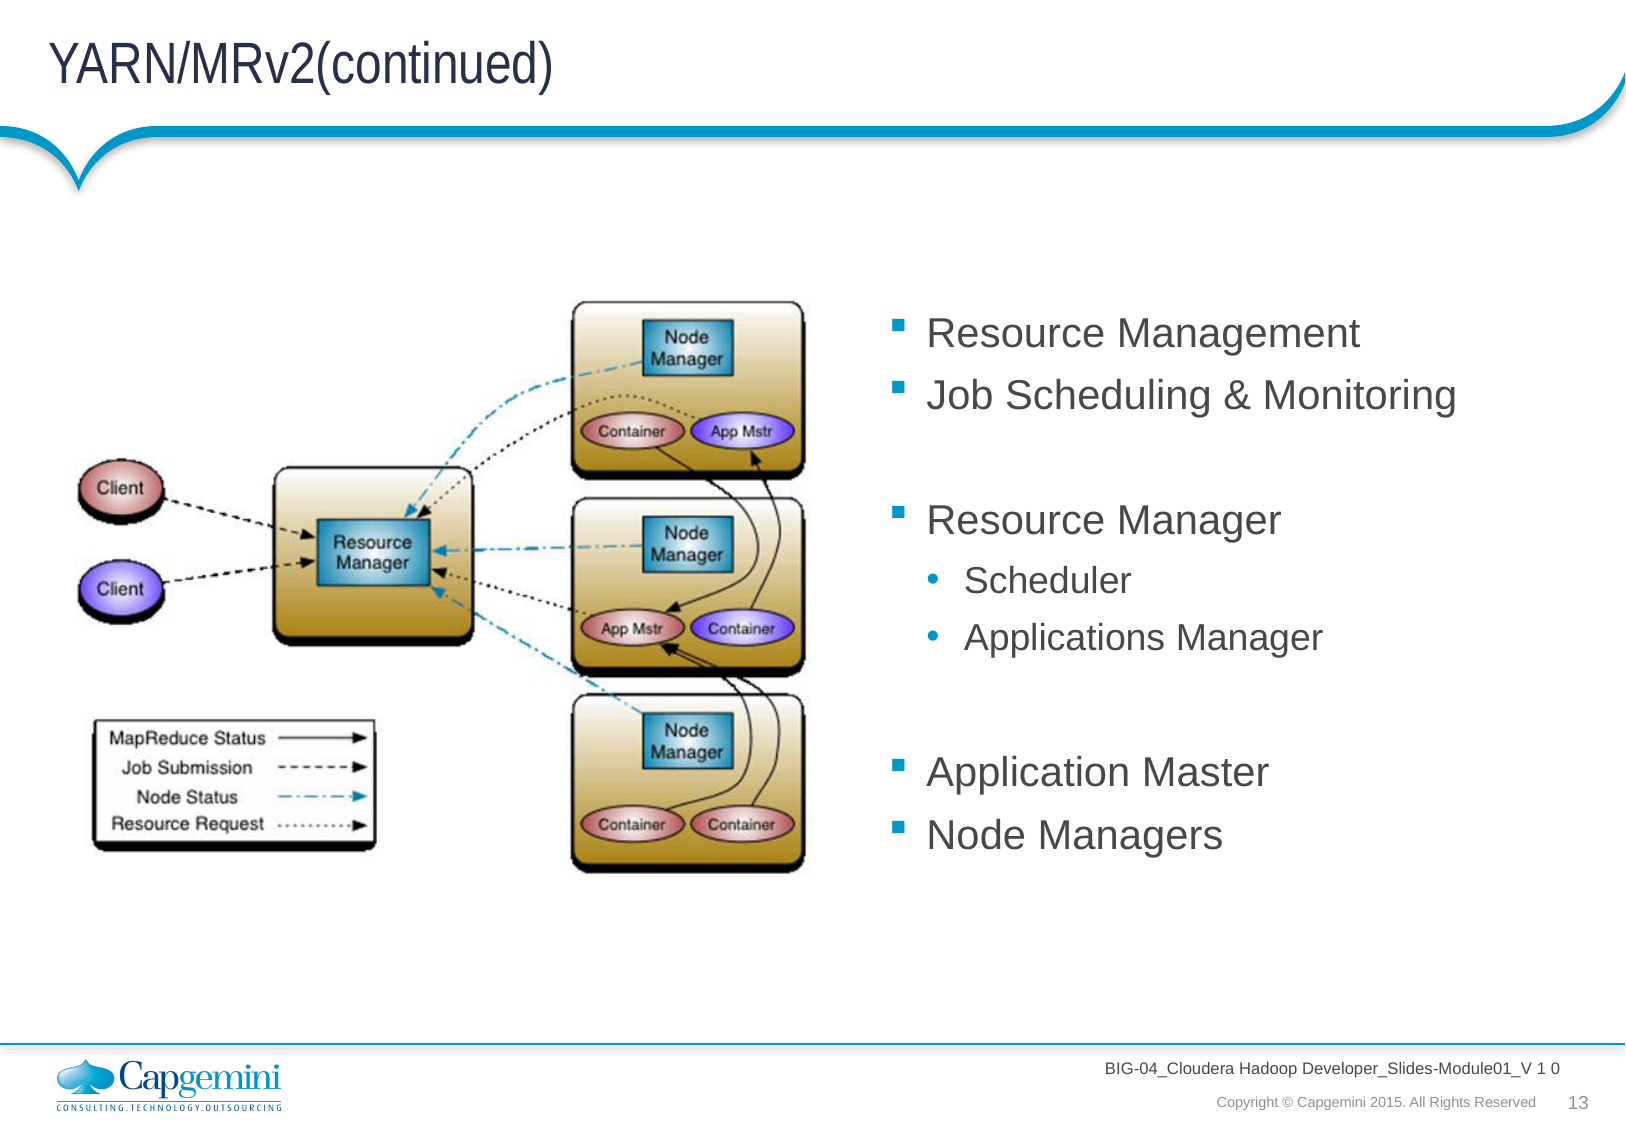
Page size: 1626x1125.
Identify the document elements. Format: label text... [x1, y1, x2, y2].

picture [57, 1059, 281, 1111]
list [74, 299, 812, 875]
title YARN/MRv2(continued) [0, 0, 1625, 132]
list Resource Management Job Scheduling & Monitoring Resource Manager Scheduler Applications Manager Application Master Node Managers [888, 299, 1625, 1029]
